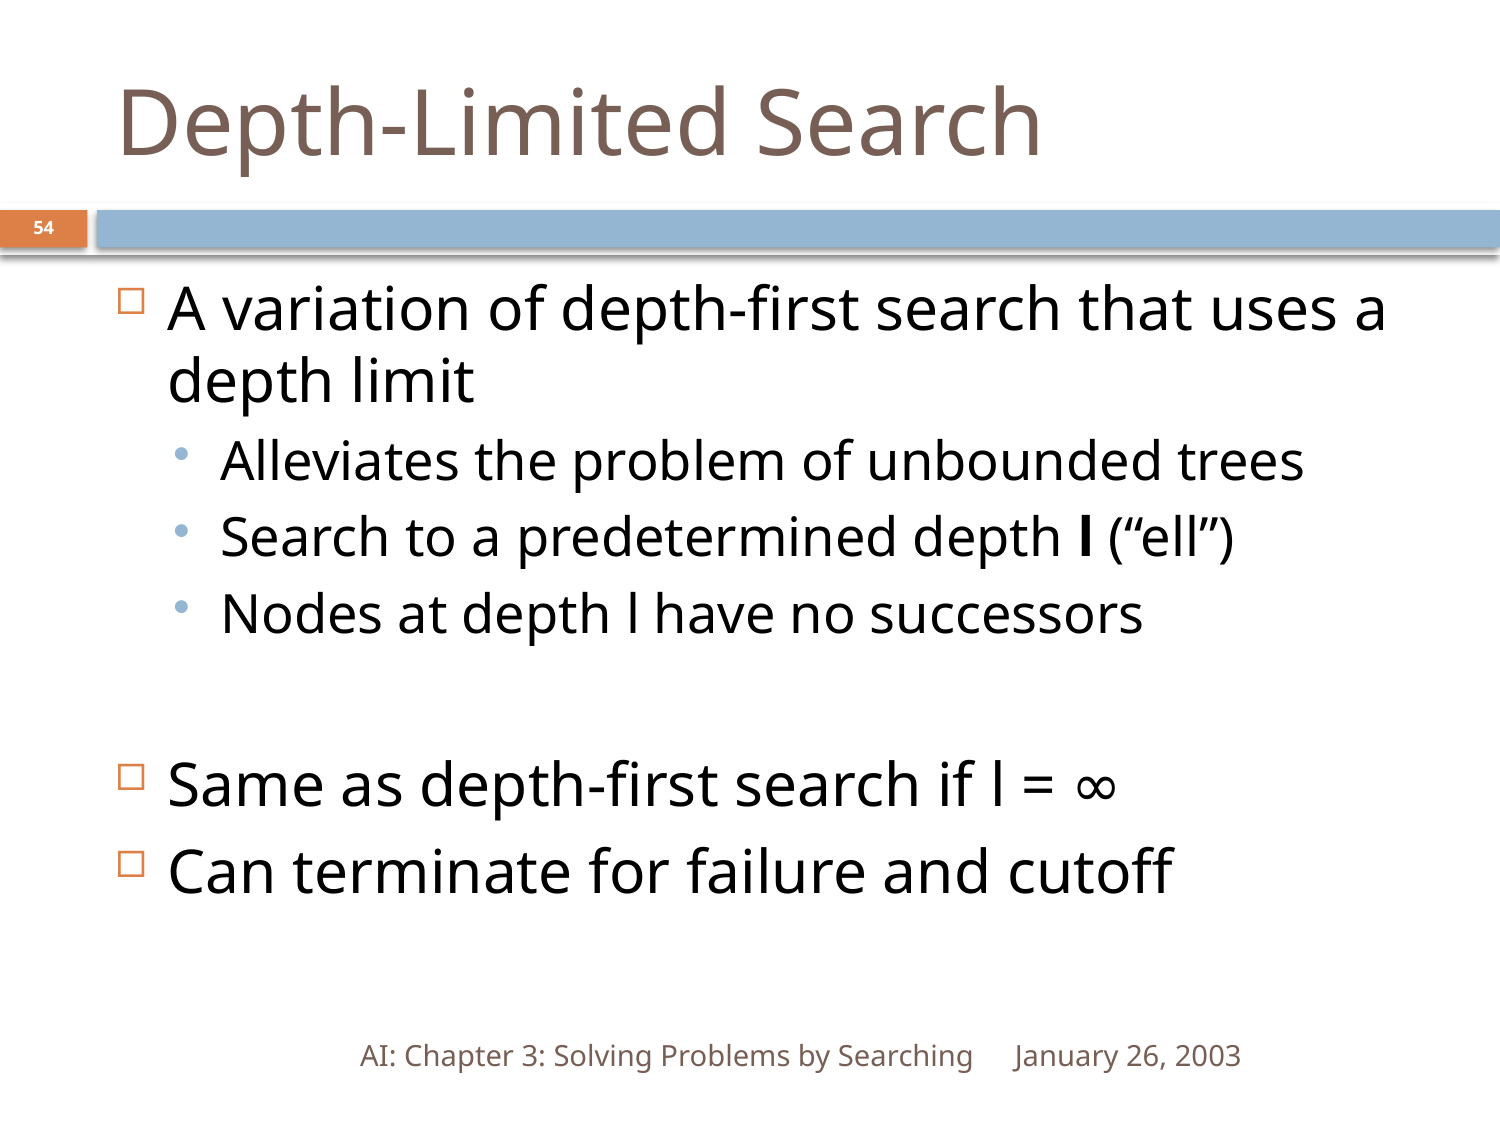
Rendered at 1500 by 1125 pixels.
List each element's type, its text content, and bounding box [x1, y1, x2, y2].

slide_number 54 [0, 208, 88, 249]
list A variation of depth-first search that uses a depth limit Alleviates the problem of unbounded trees Search to a predetermined depth l (“ell”) Nodes at depth l have no successors Same as depth-first search if l = ∞ Can terminate for failure and cutoff [100, 262, 1438, 1005]
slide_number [999, 1025, 1438, 1085]
footer AI: Chapter 3: Solving Problems by Searching [99, 1024, 990, 1085]
title Depth-Limited Search [100, 37, 1438, 200]
